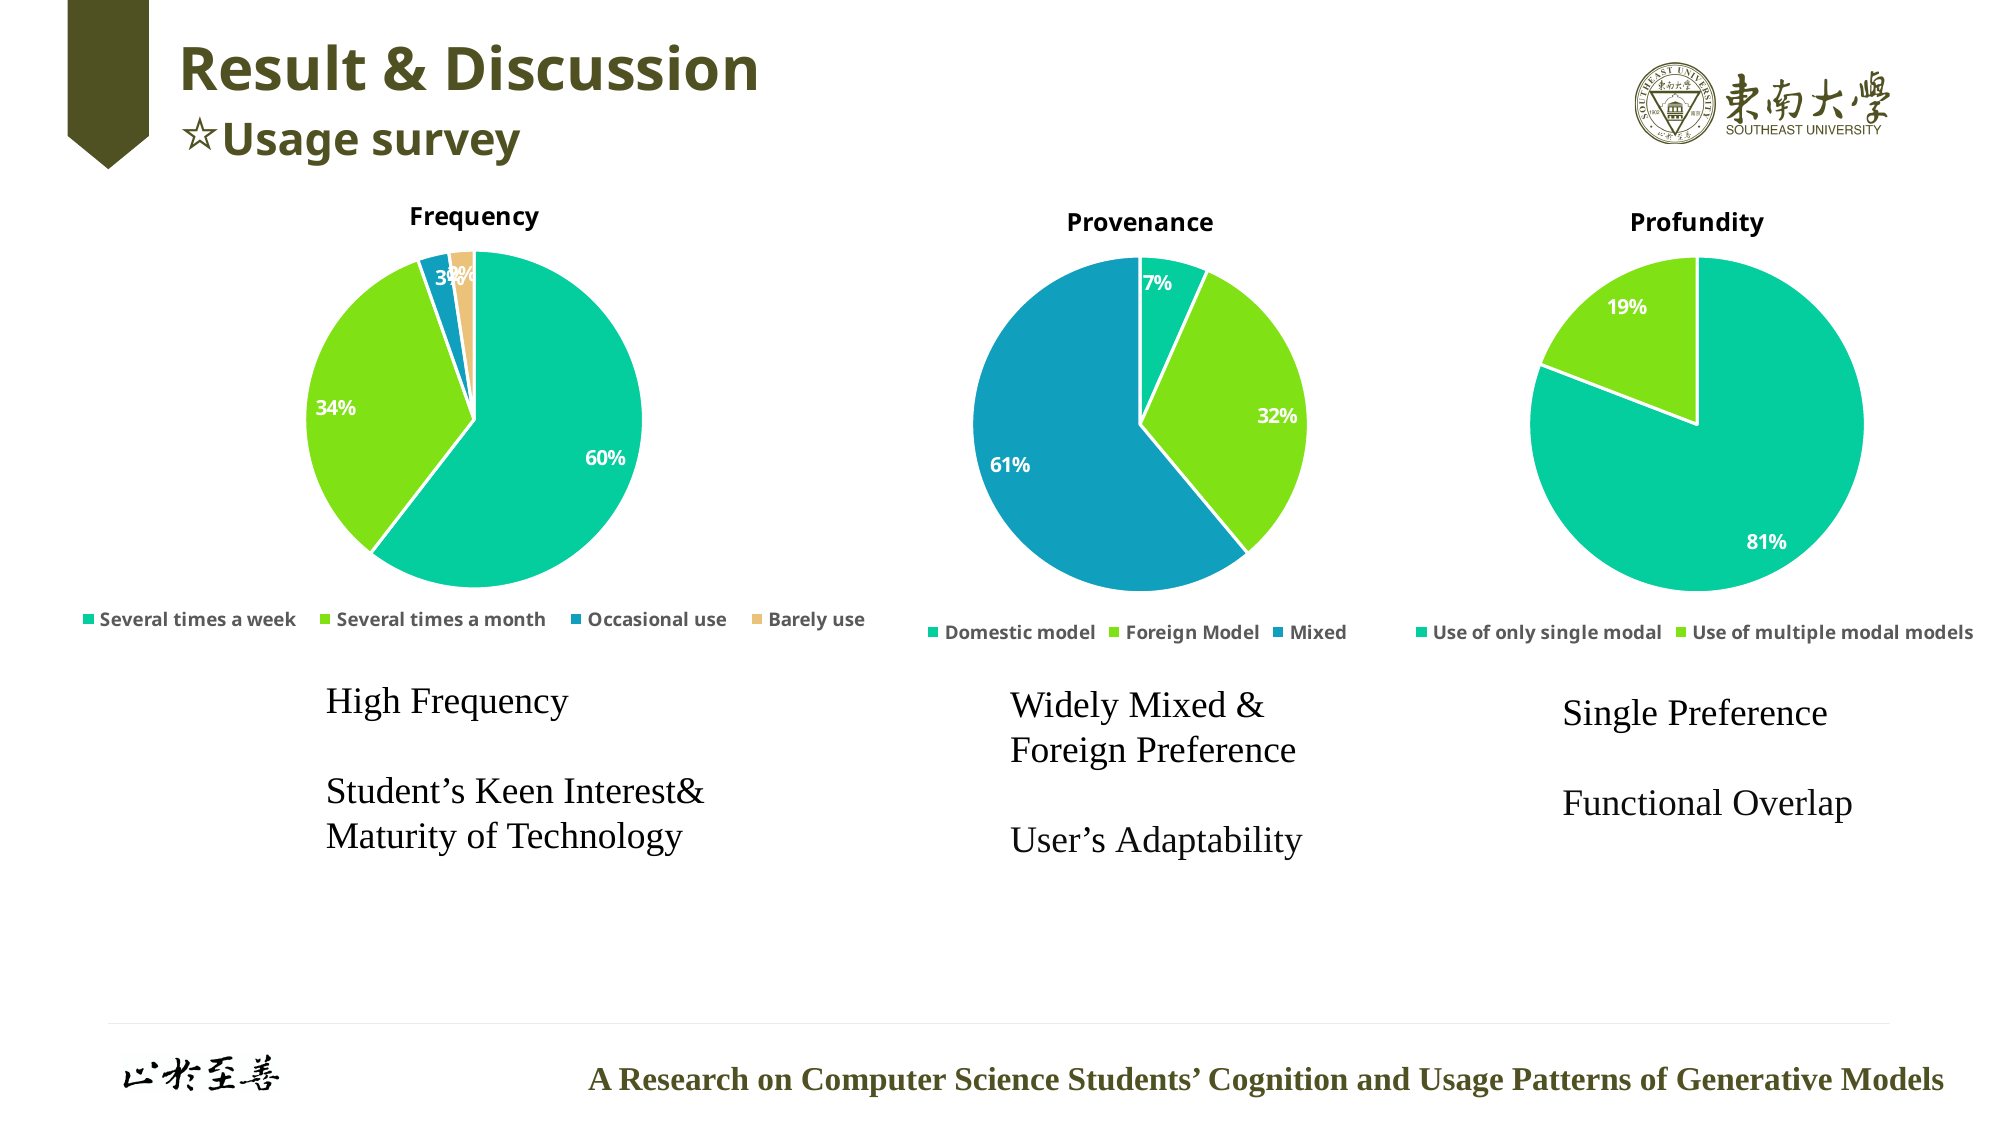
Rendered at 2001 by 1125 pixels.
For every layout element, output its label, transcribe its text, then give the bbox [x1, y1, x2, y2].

text_box Single Preference Functional Overlap [1547, 680, 2000, 831]
chart [64, 173, 2000, 652]
text_box Widely Mixed & Foreign Preference User’s Adaptability [995, 672, 1584, 868]
picture [122, 1053, 280, 1092]
text_box High Frequency Student’s Keen Interest& Maturity of Technology [311, 668, 1127, 909]
title Result & Discussion ⭐Usage survey [178, 39, 1519, 169]
text_box A Research on Computer Science Students’ Cognition and Usage Patterns of Generative Models [485, 1049, 1962, 1105]
